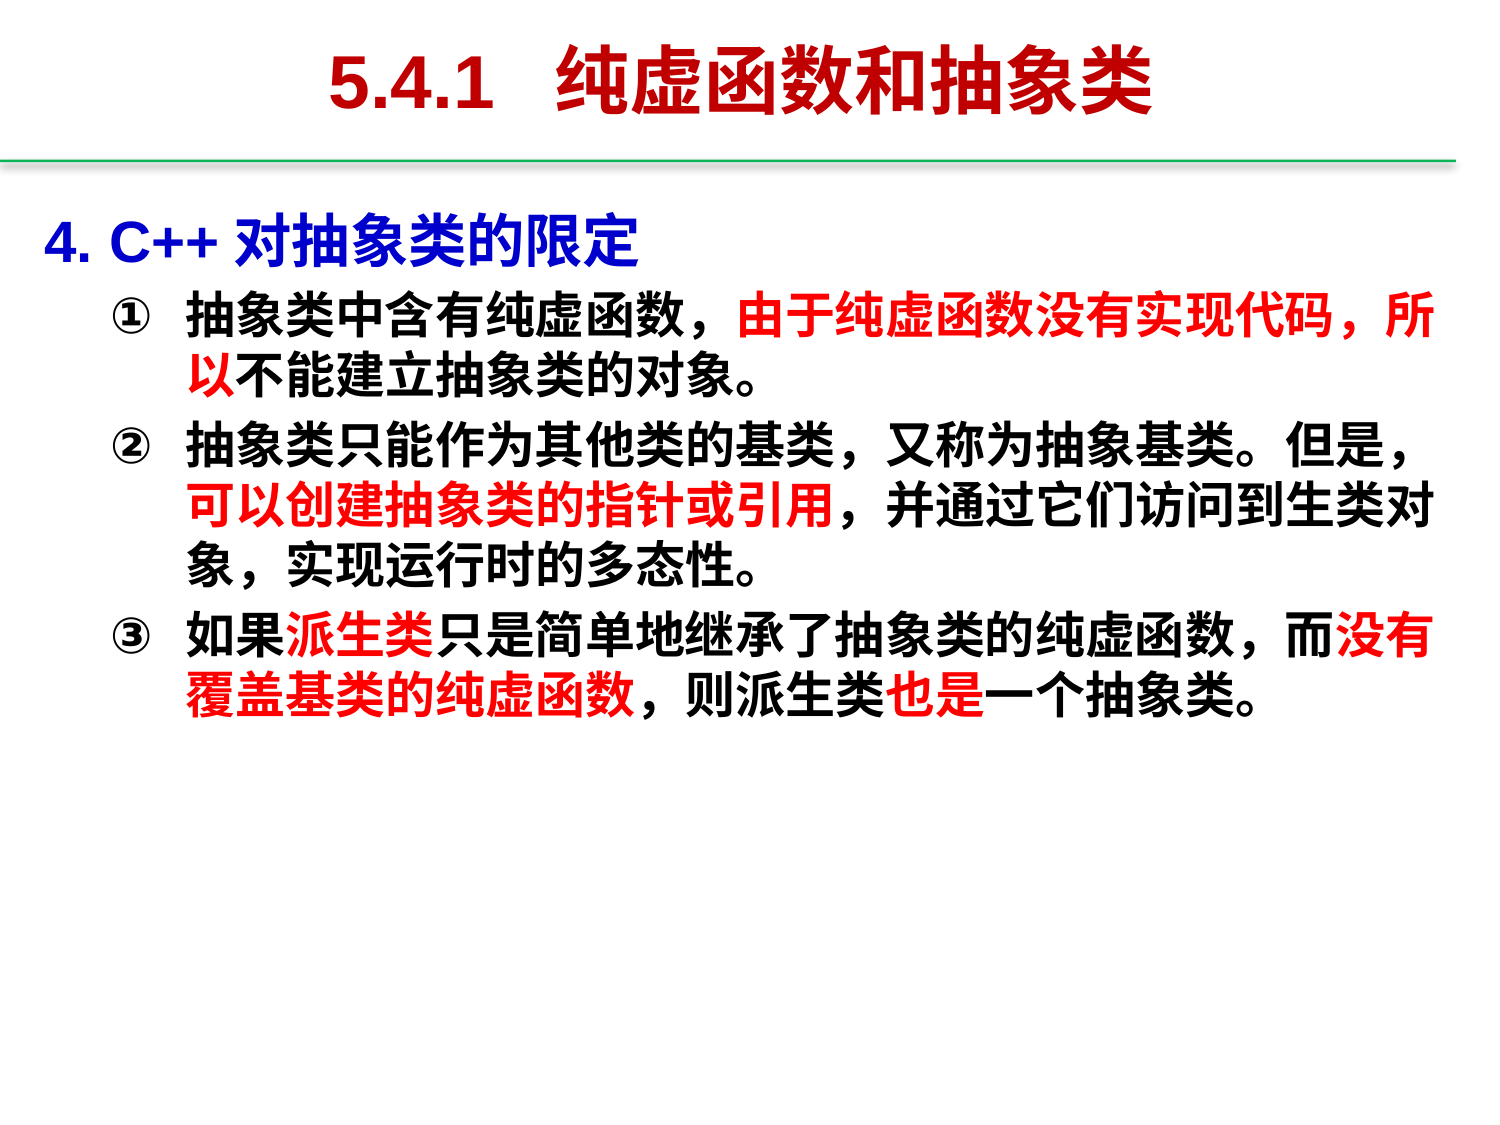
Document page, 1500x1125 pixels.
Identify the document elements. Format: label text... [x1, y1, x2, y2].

title 5.4.1 纯虚函数和抽象类 [75, 12, 1425, 146]
list 4. C++对抽象类的限定 抽象类中含有纯虚函数，由于纯虚函数没有实现代码，所以不能建立抽象类的对象。 抽象类只能作为其他类的基类，又称为抽象基类。但是，可以创建抽象类的指针或引用，并通过它们访问到生类对象，实现运行时的多态性。 如果派生类只是简单地继承了抽象类的纯虚函数，而没有覆盖基类的纯虚函数，则派生类也是一个抽象类。 [29, 196, 1471, 799]
